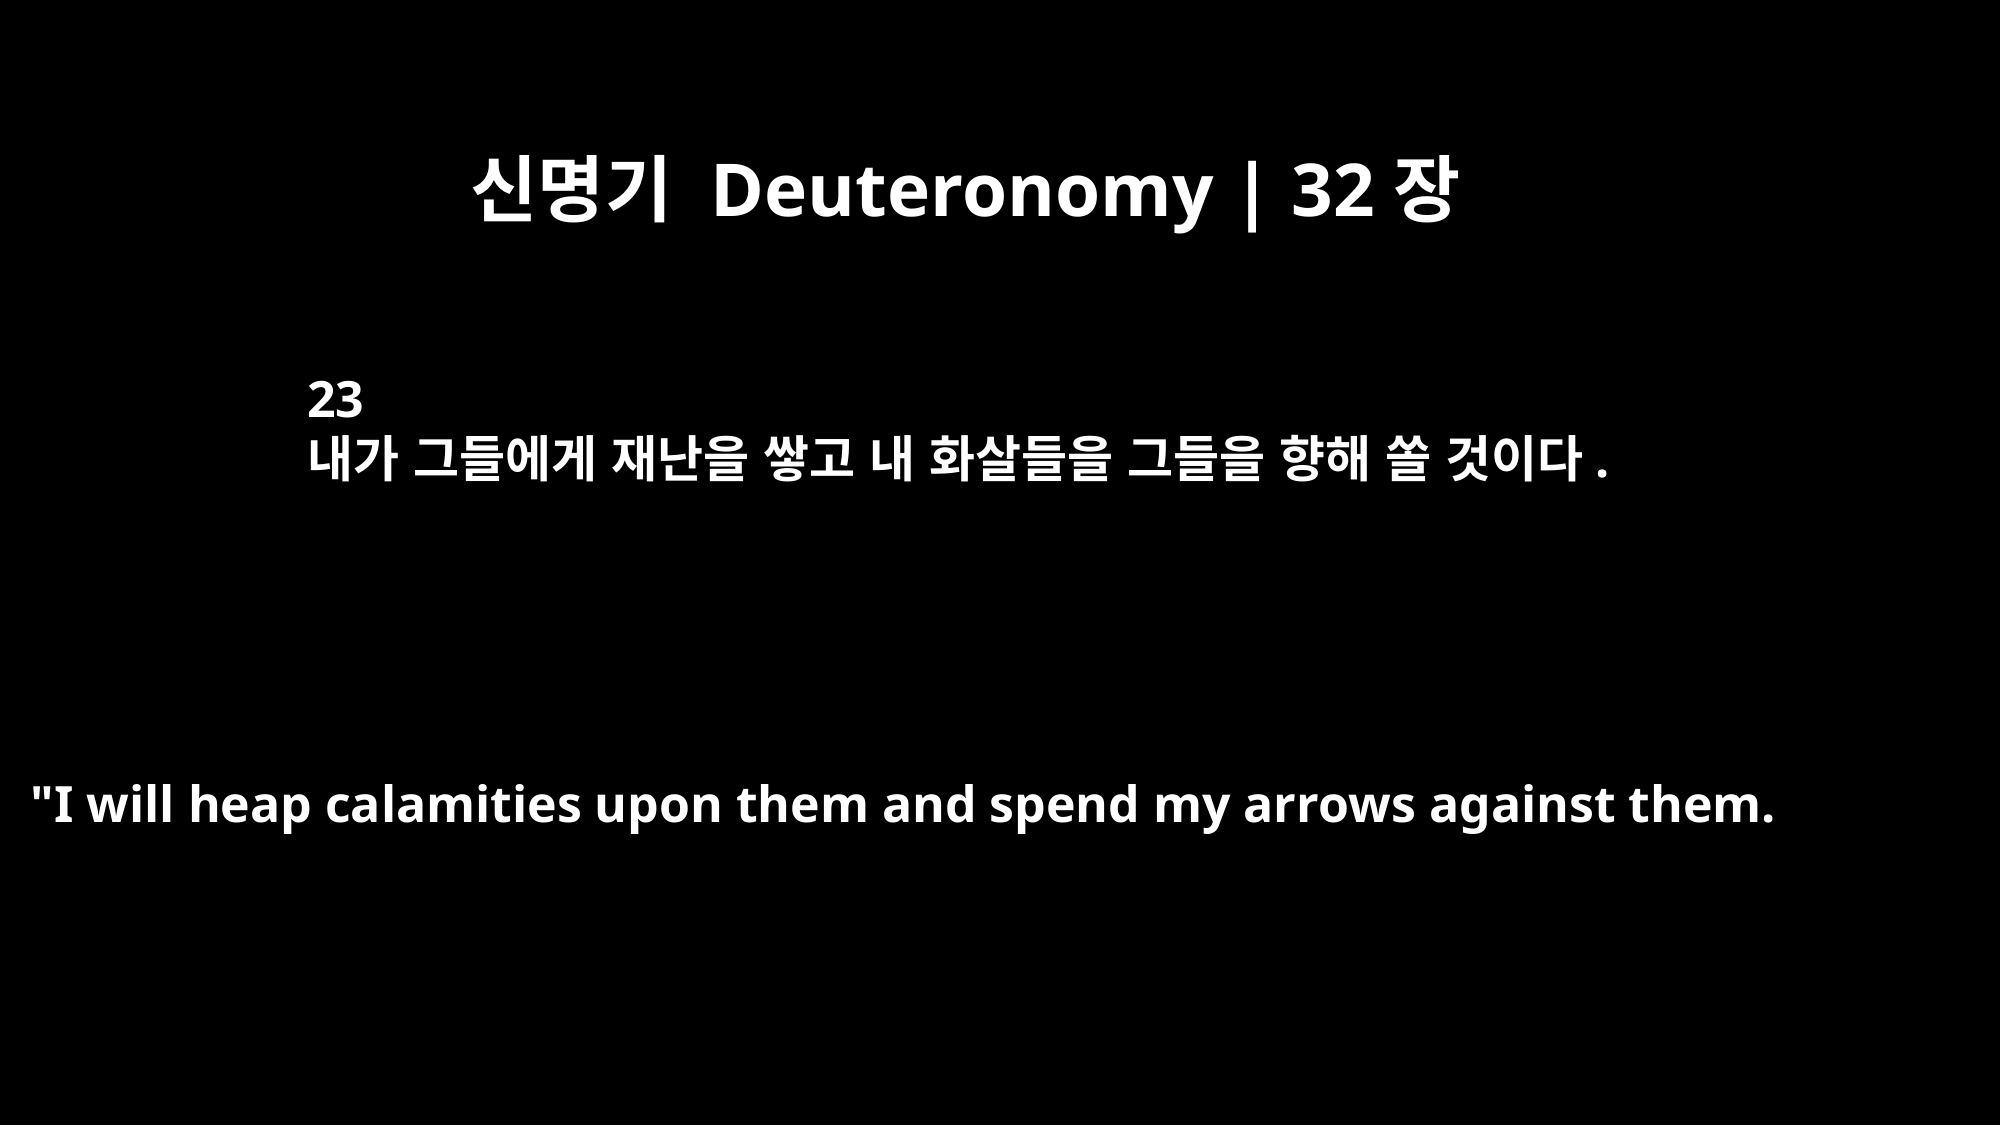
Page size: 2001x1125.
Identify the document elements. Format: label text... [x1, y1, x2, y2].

text_box 23 내가 그들에게 재난을 쌓고 내 화살들을 그들을 향해 쏠 것이다. [292, 359, 1625, 495]
text_box "I will heap calamities upon them and spend my arrows against them. [15, 764, 1792, 840]
text_box 신명기 Deuteronomy | 32장 [456, 136, 1476, 239]
